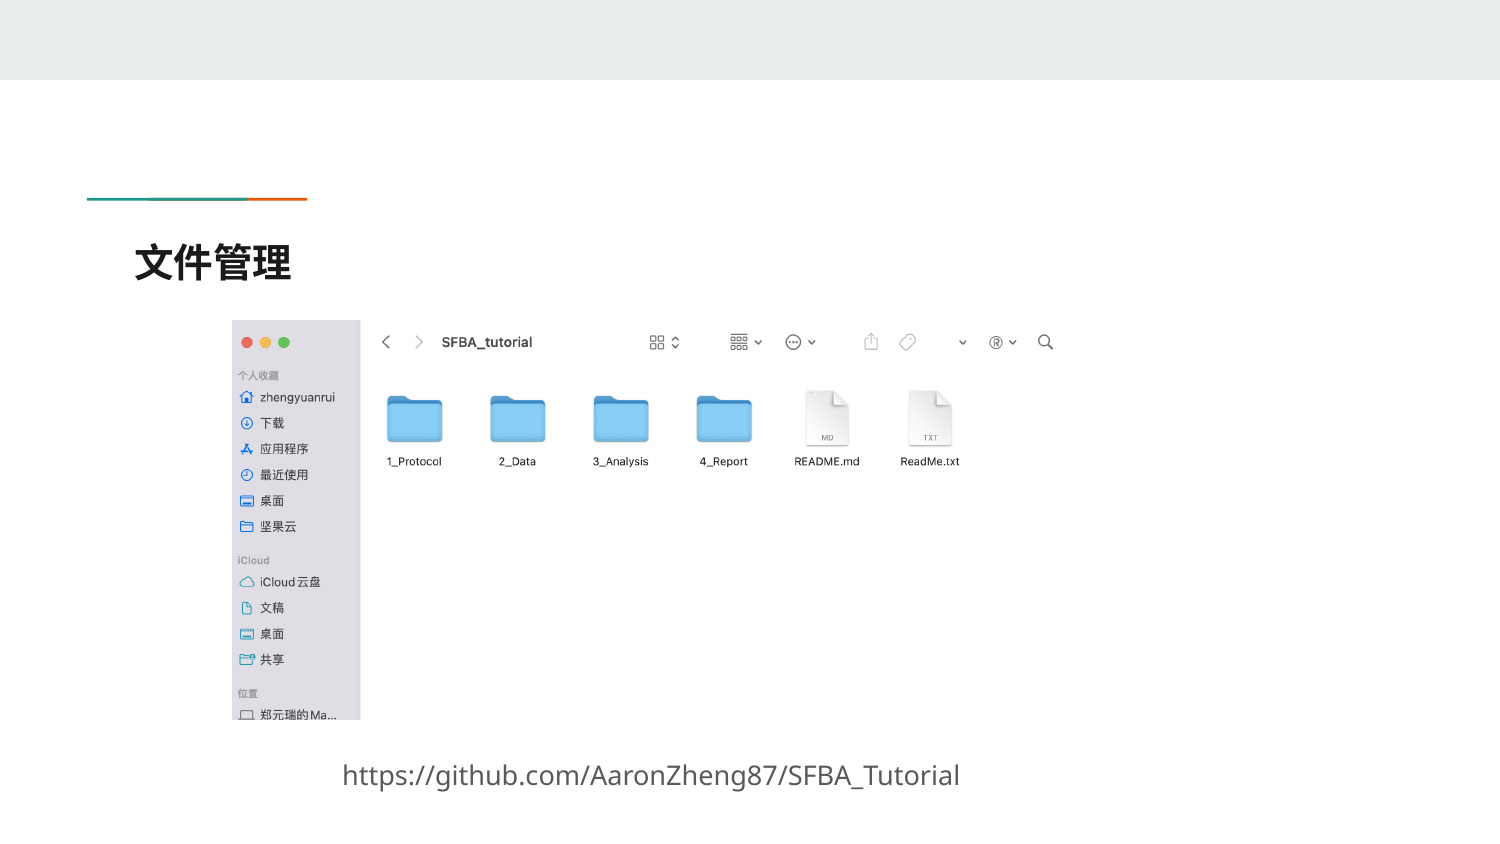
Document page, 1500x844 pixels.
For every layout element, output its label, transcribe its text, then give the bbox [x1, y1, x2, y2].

picture [232, 320, 1065, 720]
list https://github.com/AaronZheng87/SFBA_Tutorial [327, 736, 1000, 832]
title 文件管理 [119, 216, 1381, 305]
